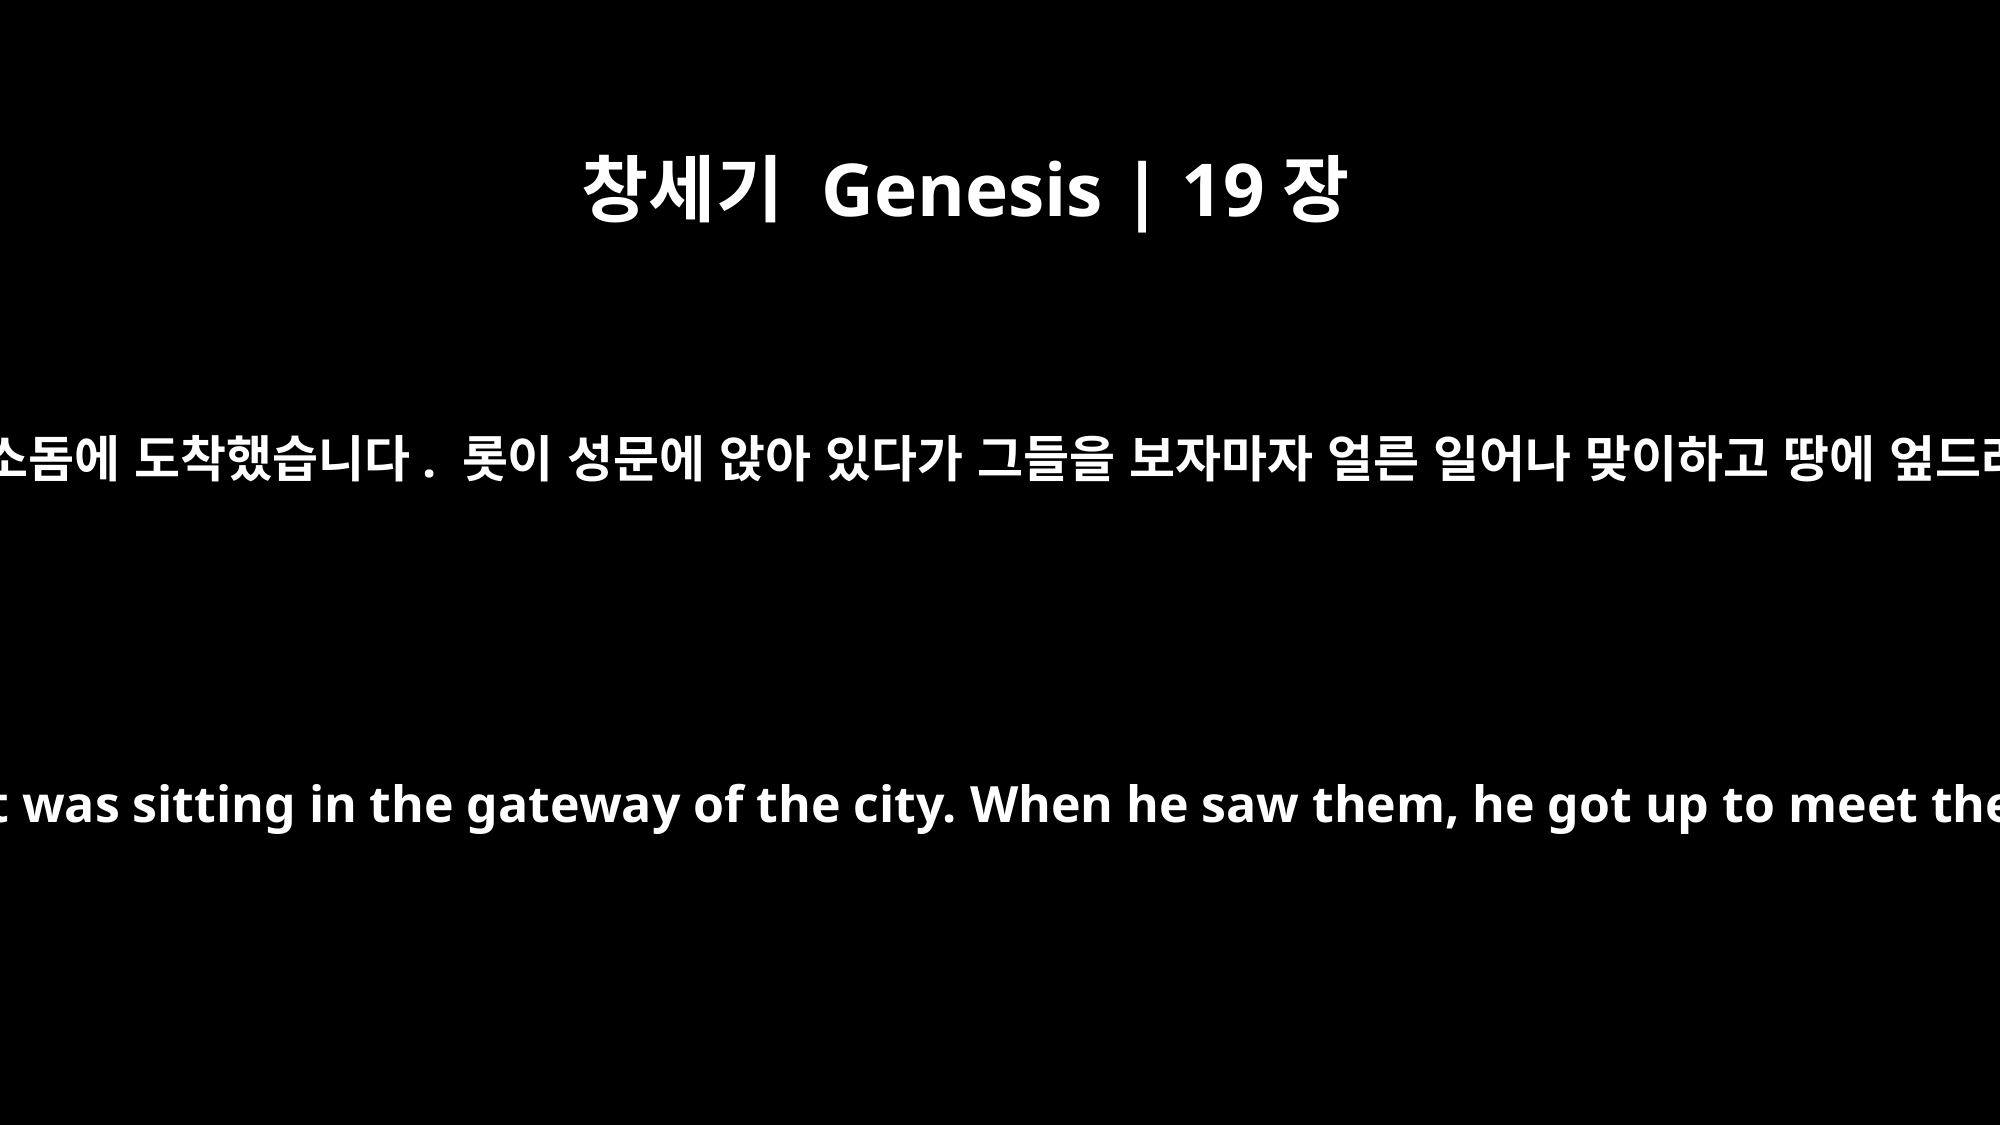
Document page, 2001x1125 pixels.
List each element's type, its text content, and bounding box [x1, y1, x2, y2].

text_box The two angels arrived at Sodom in the evening, and Lot was sitting in the gateway of the city. When he saw them, he got up to meet them and bowed down with his face to the ground. [0, 764, 2000, 840]
text_box 창세기 Genesis | 19장 [566, 136, 1365, 239]
text_box ﻿1 저녁때 두 천사가 소돔에 도착했습니다. 롯이 성문에 앉아 있다가 그들을 보자마자 얼른 일어나 맞이하고 땅에 엎드려 절했습니다. [0, 359, 2000, 495]
